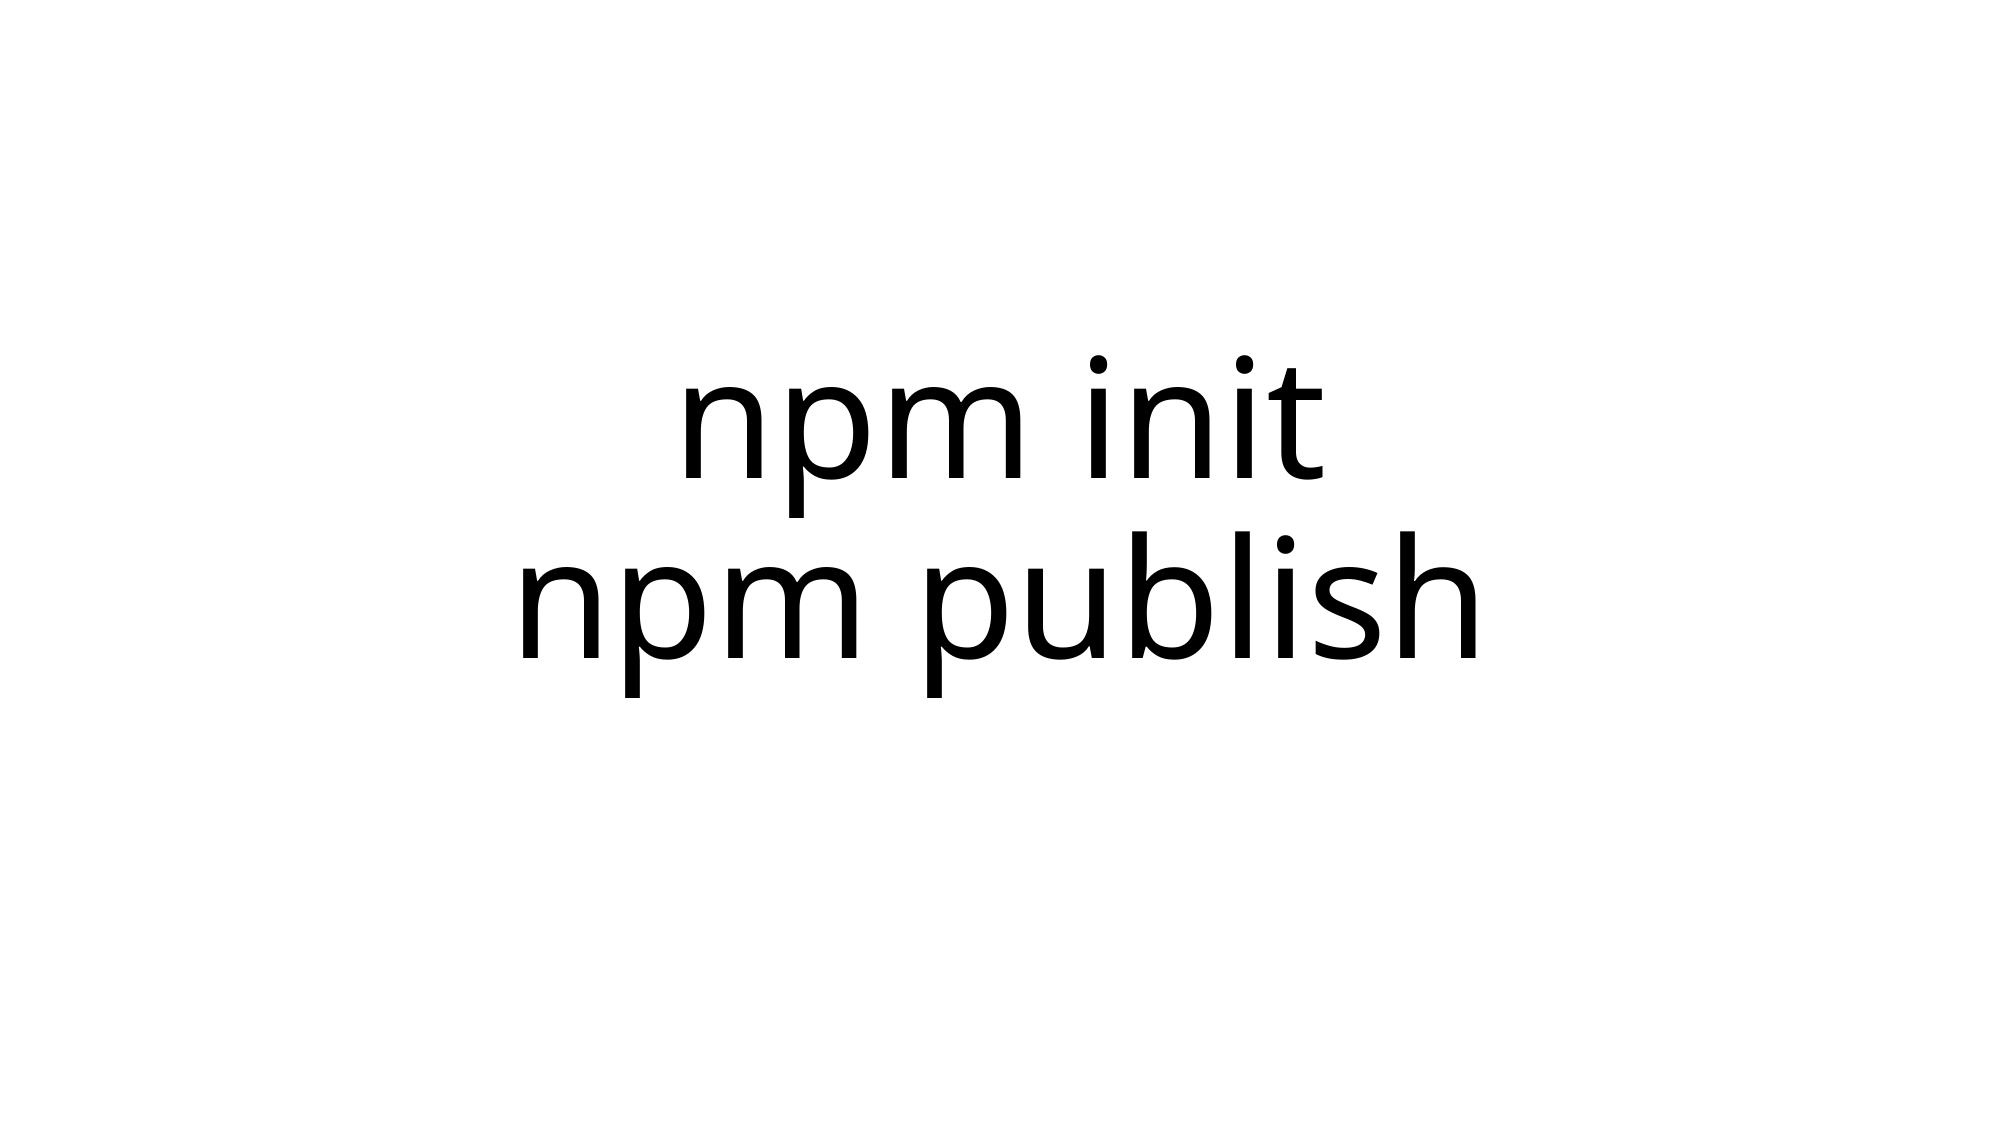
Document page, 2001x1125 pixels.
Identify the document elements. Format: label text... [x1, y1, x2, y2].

title npm init npm publish [0, 280, 2000, 749]
